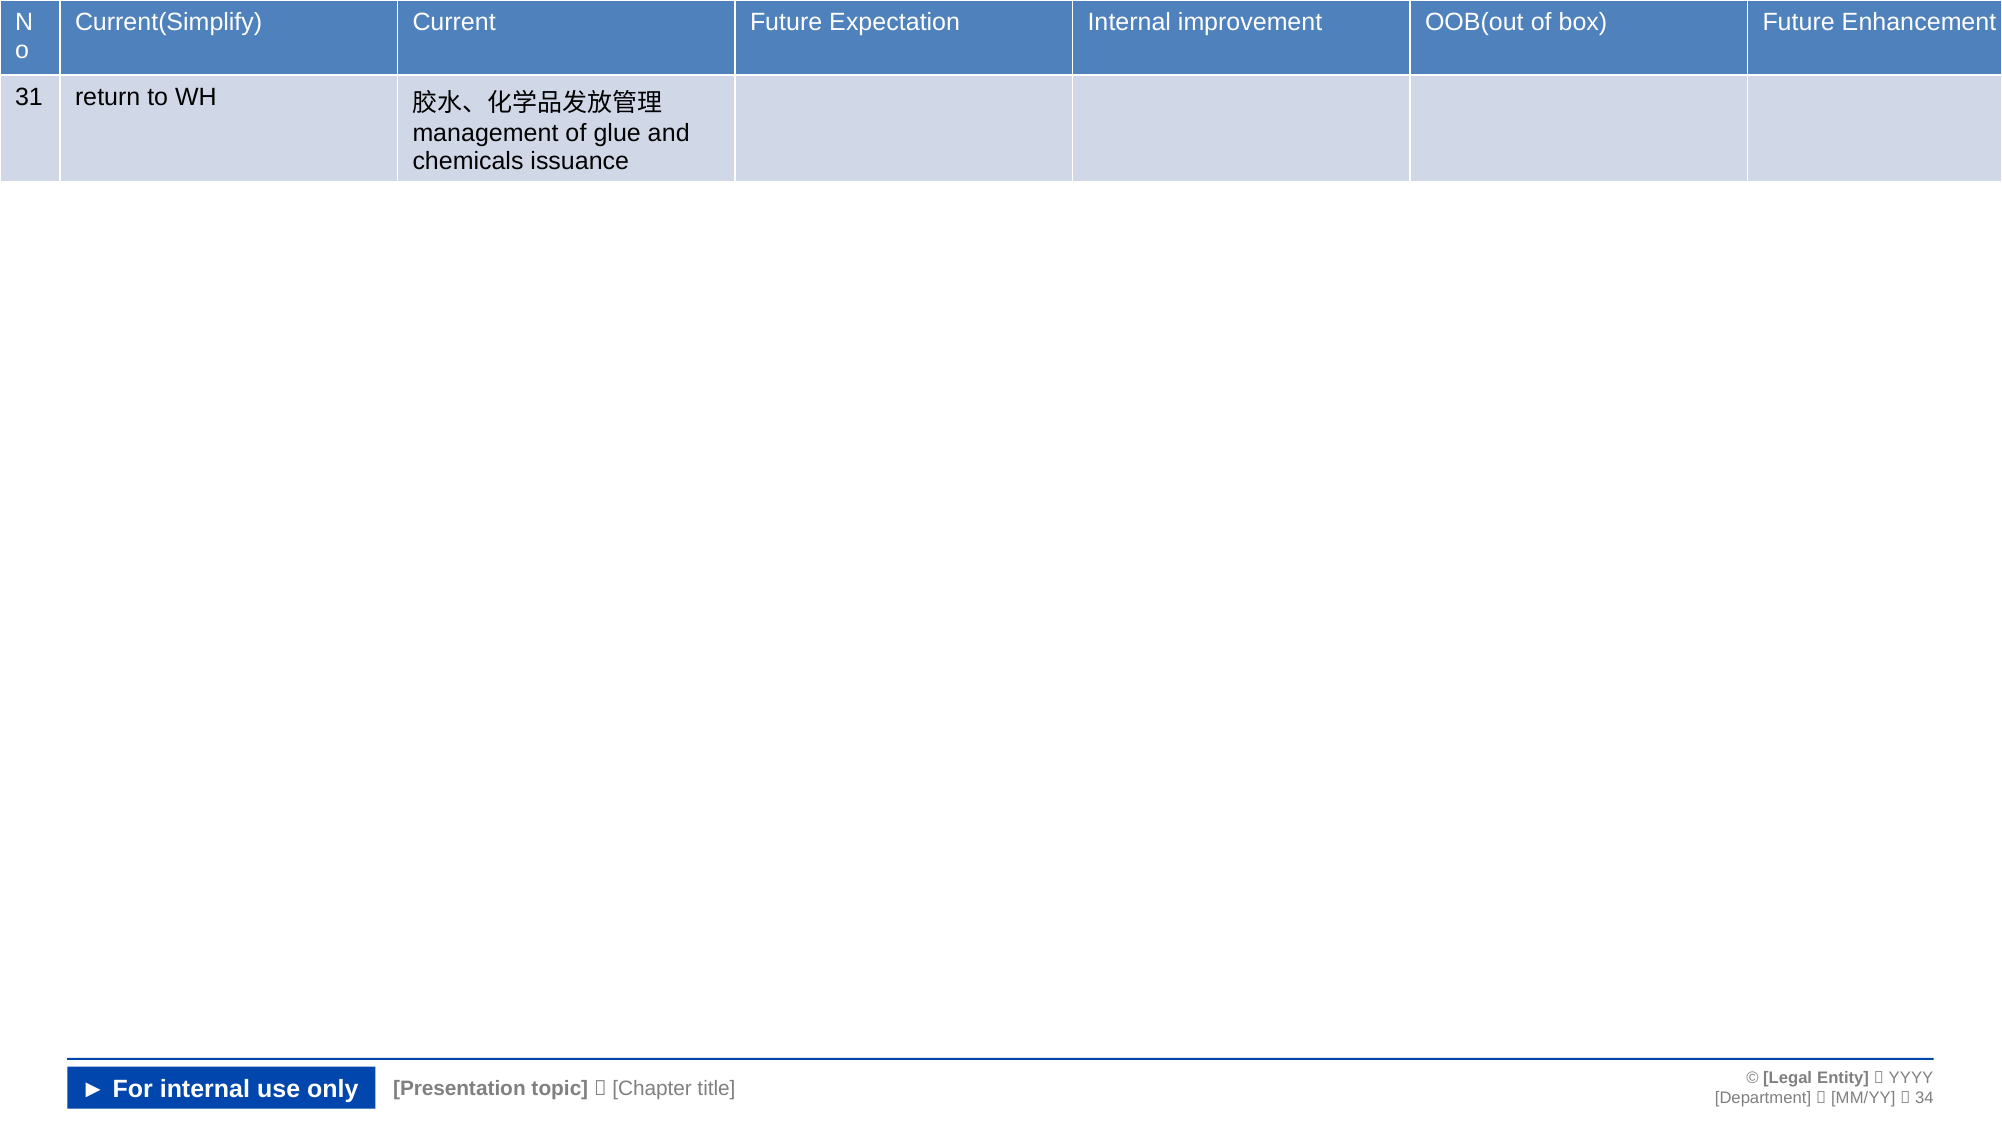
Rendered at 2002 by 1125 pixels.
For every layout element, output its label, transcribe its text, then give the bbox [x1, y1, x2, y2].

table_header Future Expectation [736, 1, 1072, 74]
table_cell return to WH [61, 76, 397, 181]
table_cell [1073, 76, 1409, 181]
table_header Internal improvement [1073, 1, 1409, 74]
table_header OOB(out of box) [1411, 1, 1747, 74]
table_header Future Enhancement [1748, 1, 2001, 74]
table_cell 胶水、化学品发放管理 management of glue and chemicals issuance [398, 76, 734, 181]
table_header Current(Simplify) [61, 1, 397, 74]
table_cell [1411, 76, 1747, 181]
table_header No [1, 1, 59, 74]
table_header Current [398, 1, 734, 74]
table_cell 31 [1, 76, 59, 181]
table_cell [1748, 76, 2001, 181]
table_cell [736, 76, 1072, 181]
